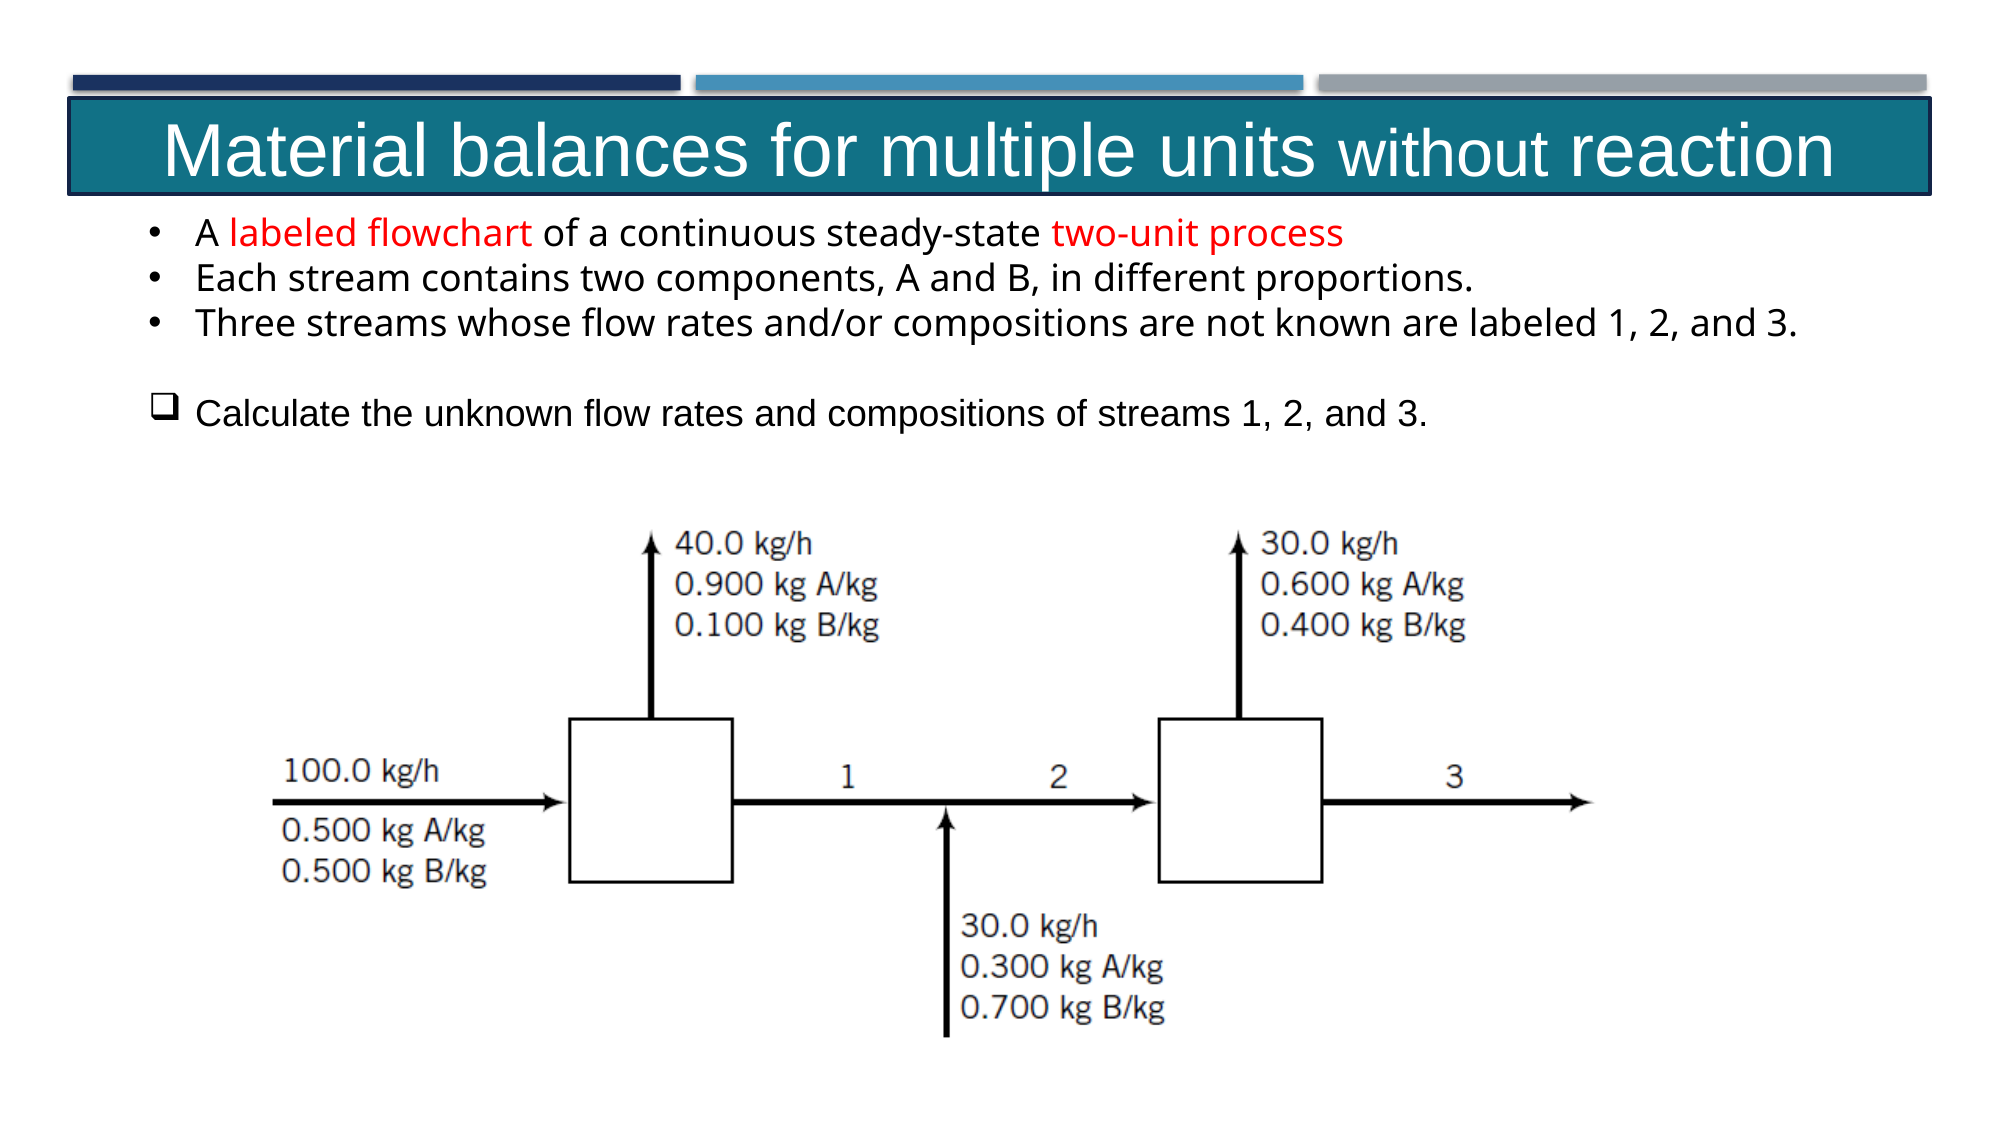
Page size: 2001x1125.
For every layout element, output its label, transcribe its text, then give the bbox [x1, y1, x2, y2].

picture [226, 503, 1625, 1058]
text_box Material balances for multiple units without reaction [67, 96, 1932, 196]
text_box A labeled flowchart of a continuous steady-state two-unit process Each stream contains two components, A and B, in different proportions. Three streams whose flow rates and/or compositions are not known are labeled 1, 2, and 3. Calculate the unknown flow rates and compositions of streams 1, 2, and 3. [133, 201, 1869, 441]
